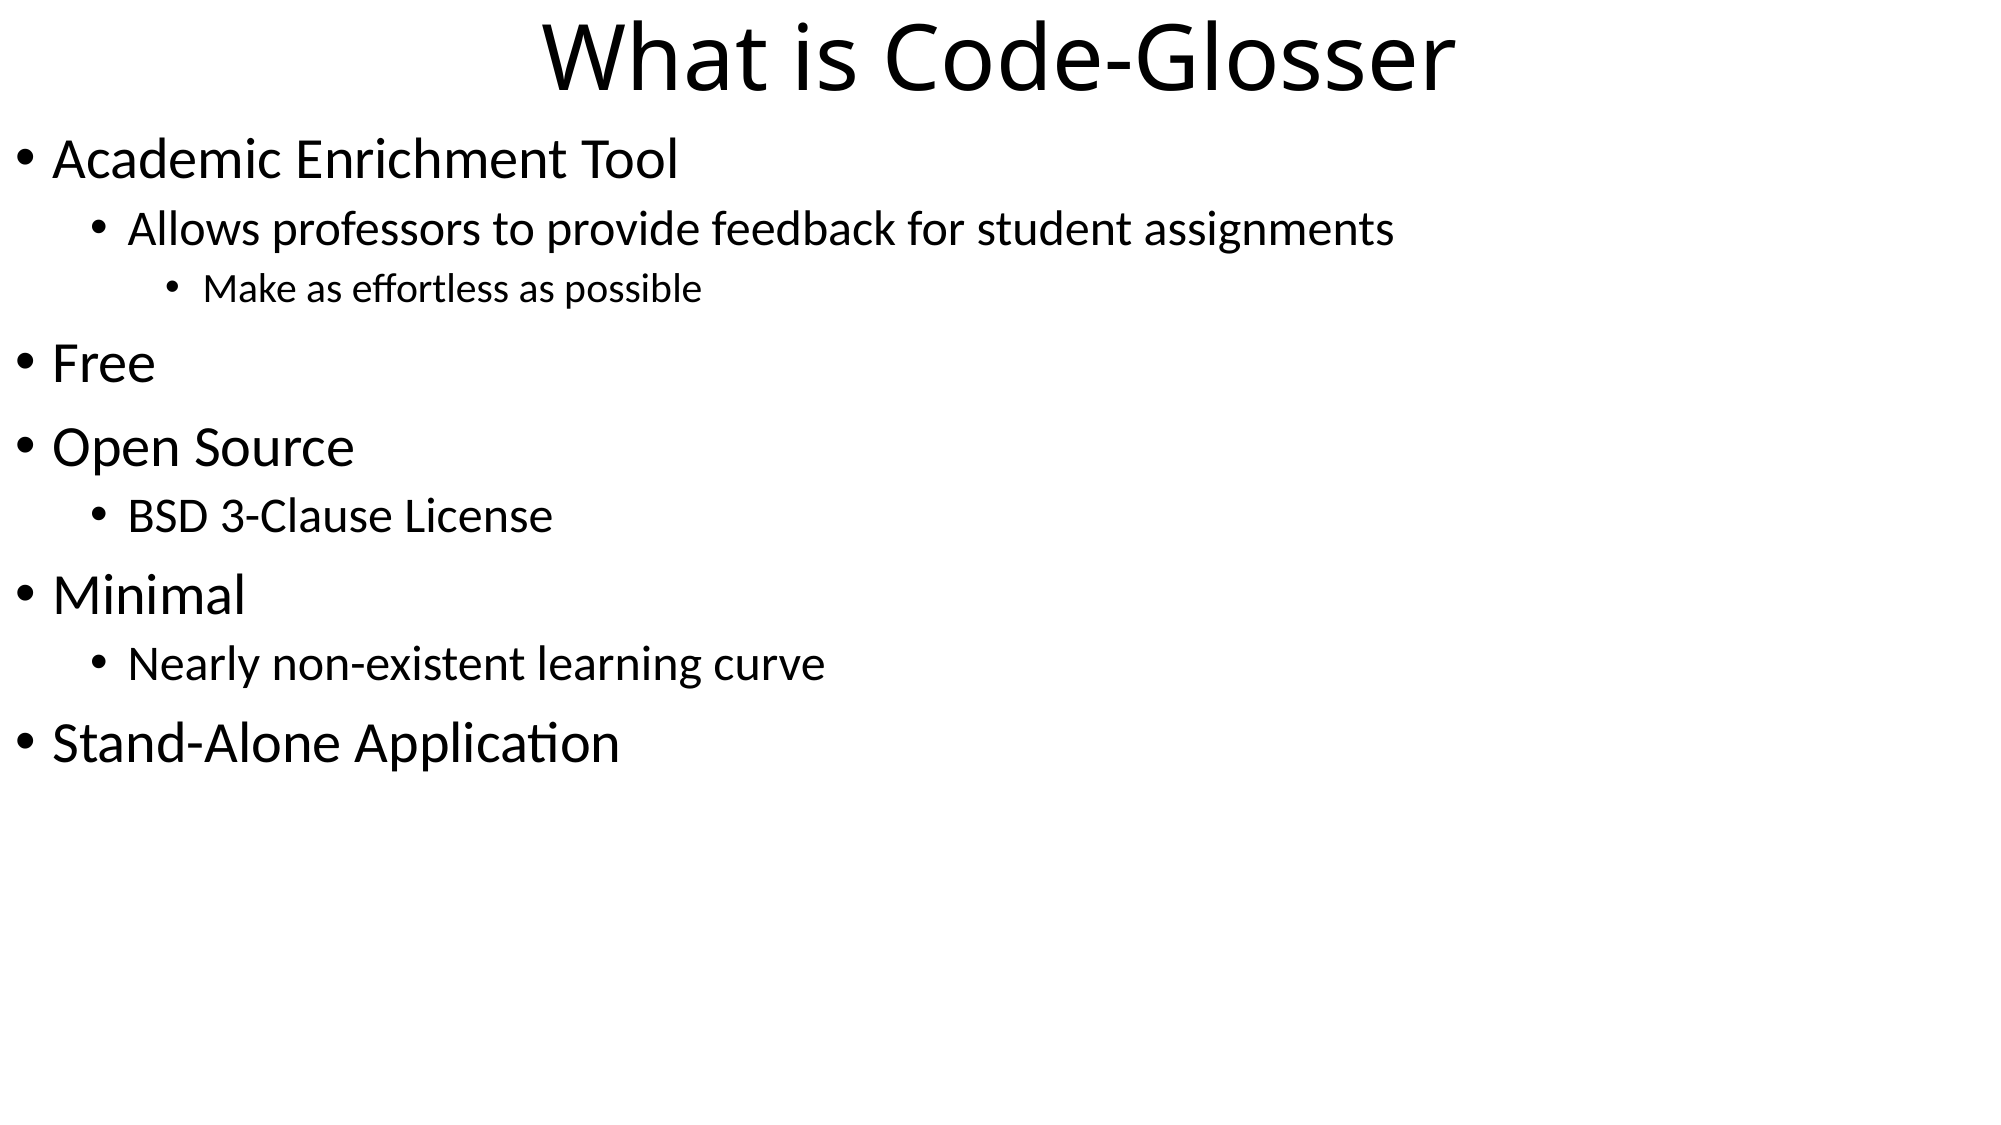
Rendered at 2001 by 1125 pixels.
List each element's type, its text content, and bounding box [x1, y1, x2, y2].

list Academic Enrichment Tool Allows professors to provide feedback for student assignments Make as effortless as possible Free Open Source BSD 3-Clause License Minimal Nearly non-existent learning curve Stand-Alone Application [0, 121, 2000, 1125]
title What is Code-Glosser [0, 0, 2000, 121]
